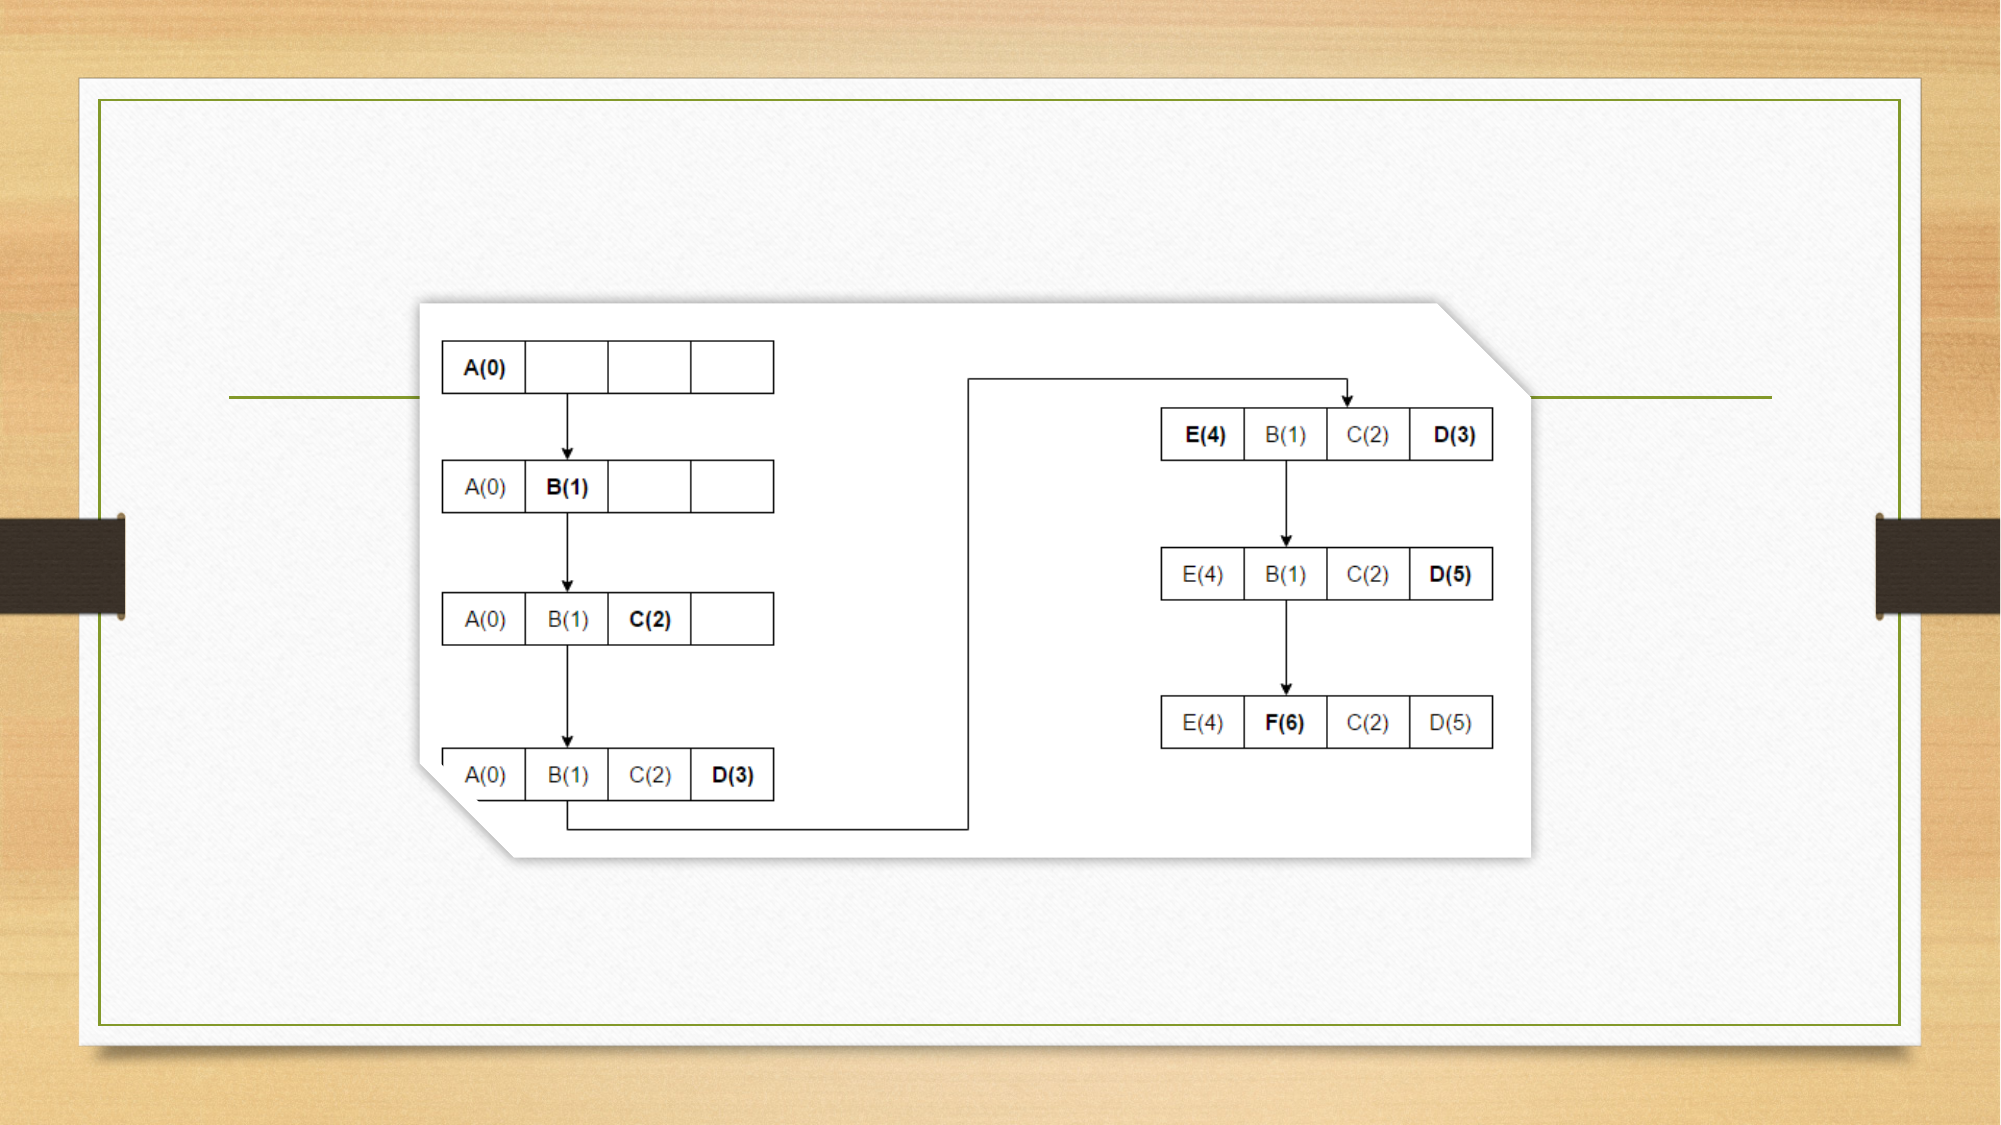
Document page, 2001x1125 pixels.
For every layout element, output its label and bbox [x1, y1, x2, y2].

picture [0, 0, 2001, 1125]
list [426, 310, 1525, 851]
